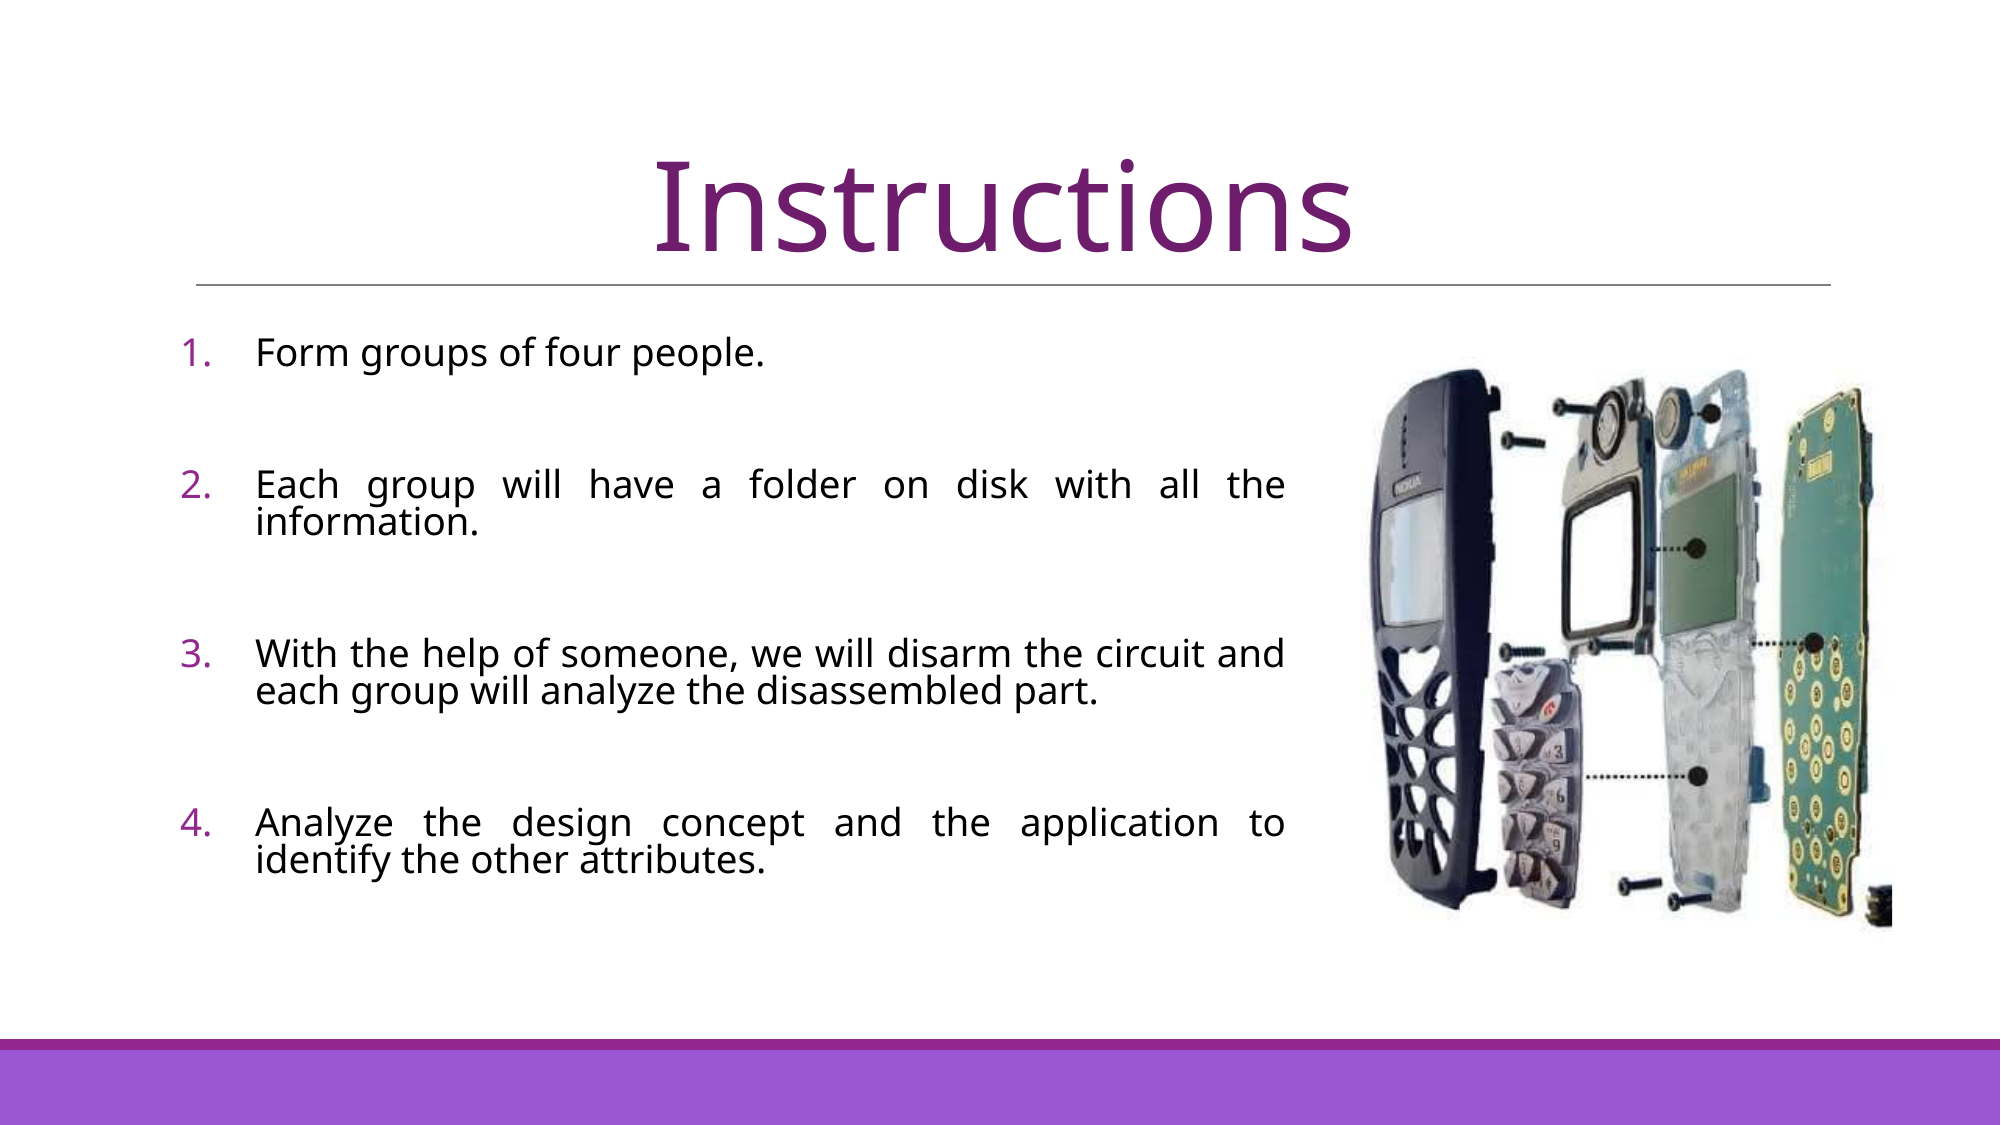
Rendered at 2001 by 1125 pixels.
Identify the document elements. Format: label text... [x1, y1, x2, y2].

title Instructions [180, 47, 1830, 285]
picture [1359, 345, 1893, 947]
list Form groups of four people. Each group will have a folder on disk with all the information. With the help of someone, we will disarm the circuit and each group will analyze the disassembled part. Analyze the design concept and the application to identify the other attributes. [180, 328, 1287, 963]
